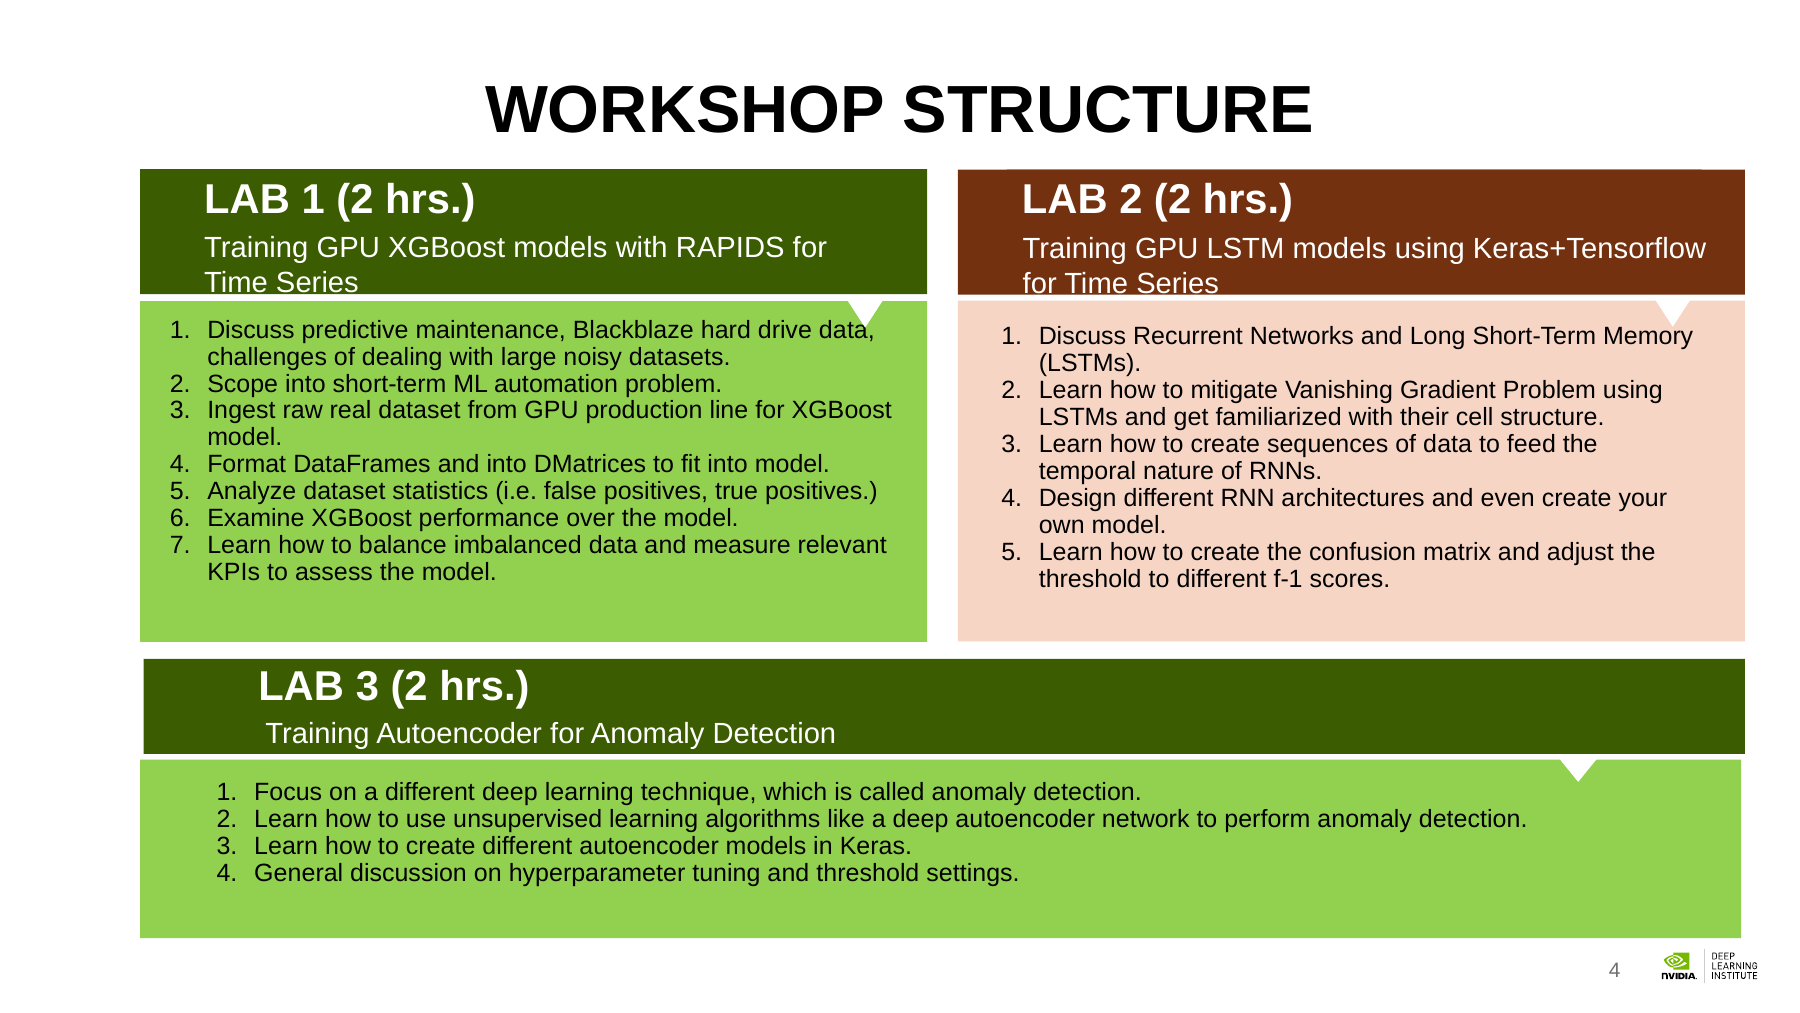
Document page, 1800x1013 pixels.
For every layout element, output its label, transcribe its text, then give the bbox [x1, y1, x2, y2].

slide_number 4 [1230, 950, 1636, 997]
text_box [957, 169, 1746, 295]
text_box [139, 302, 928, 643]
title workshop structure [81, 57, 1719, 156]
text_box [139, 658, 1746, 939]
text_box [957, 301, 1746, 642]
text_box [139, 168, 928, 295]
